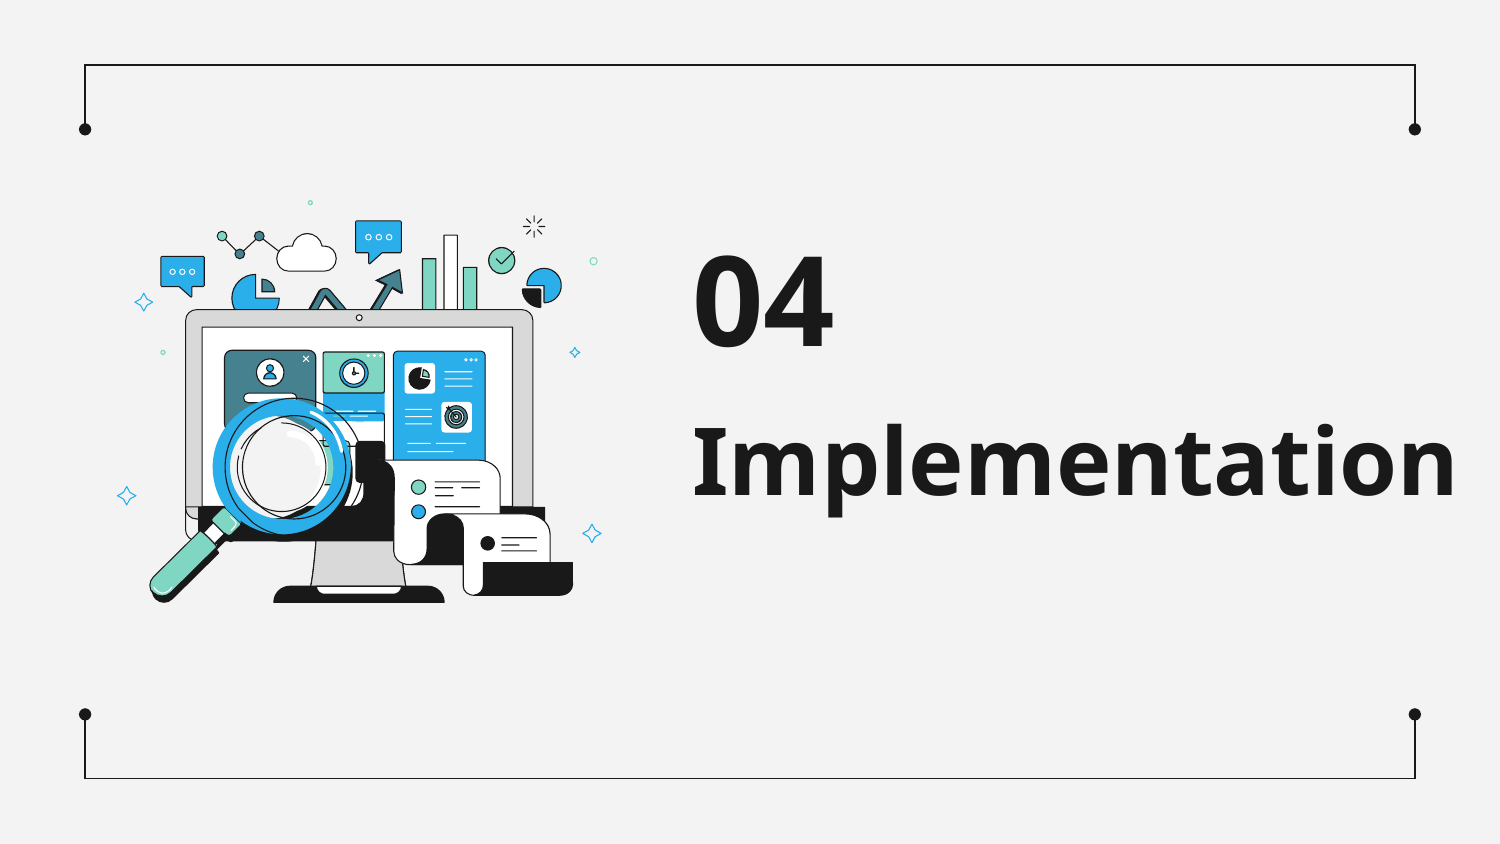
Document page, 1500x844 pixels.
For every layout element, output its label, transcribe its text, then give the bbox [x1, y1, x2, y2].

title Implementation [677, 386, 1500, 525]
title 04 [677, 248, 1383, 387]
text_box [116, 199, 602, 605]
